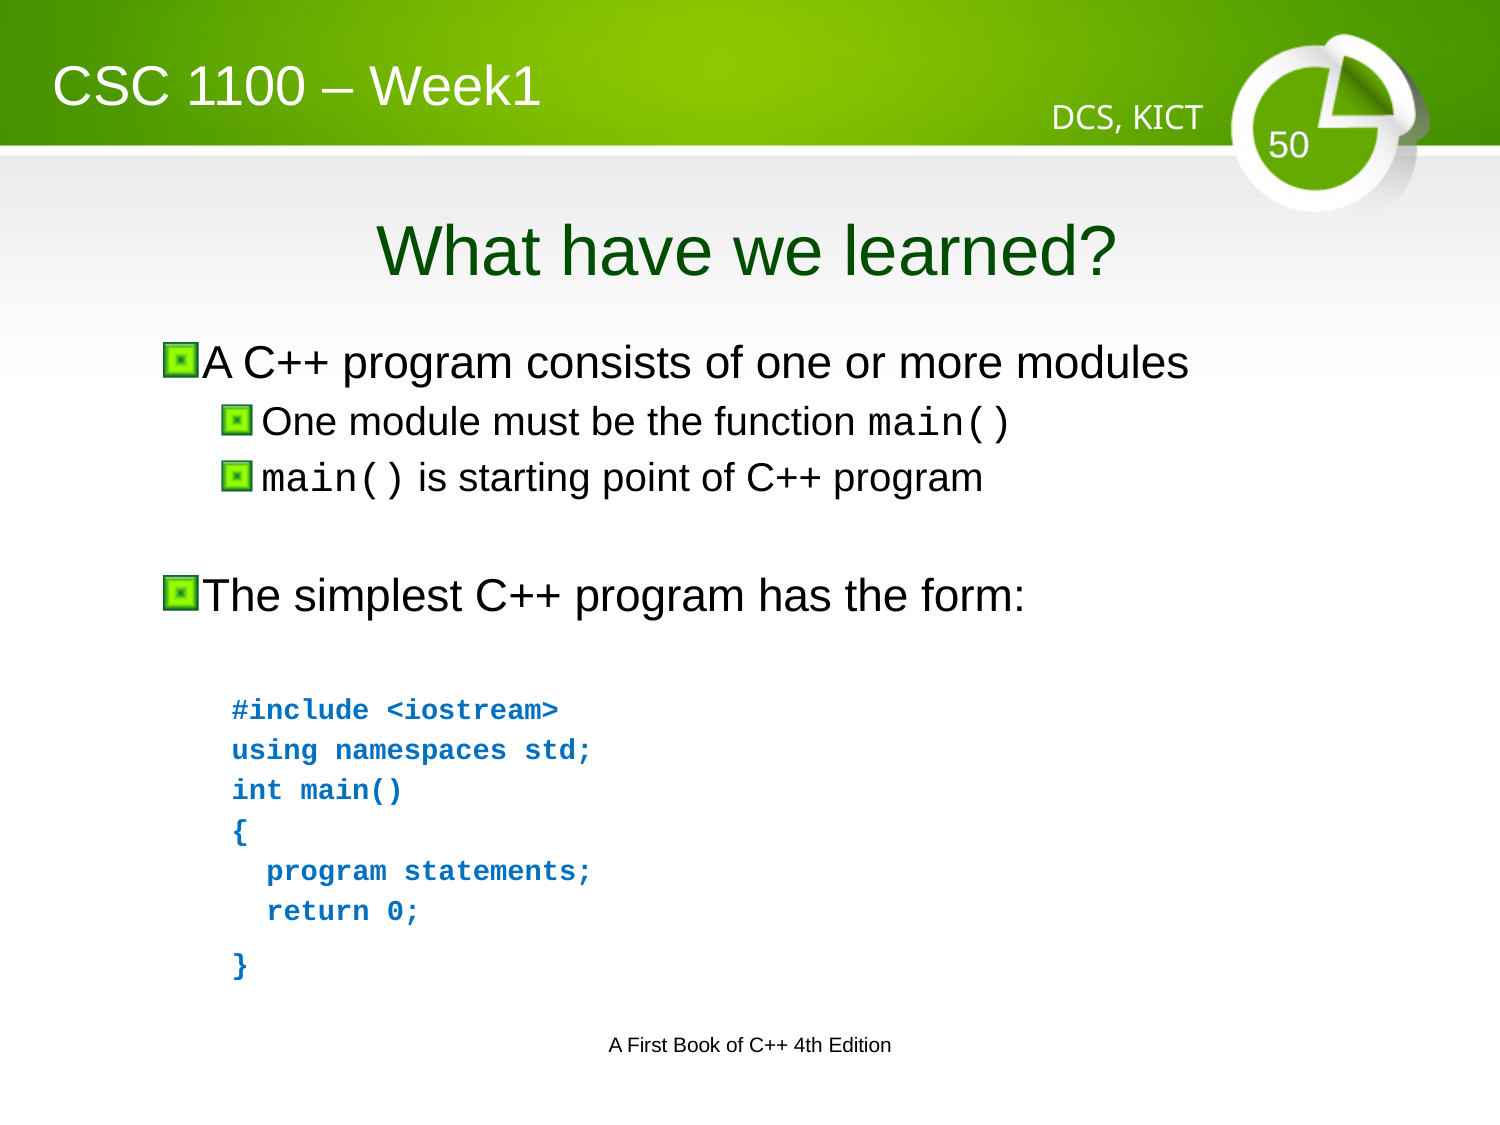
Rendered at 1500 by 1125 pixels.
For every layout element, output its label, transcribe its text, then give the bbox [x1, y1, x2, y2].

list A C++ program consists of one or more modules One module must be the function main() main() is starting point of C++ program The simplest C++ program has the form: #include <iostream> using namespaces std; int main() { program statements; return 0; } [142, 324, 1359, 993]
title What have we learned? [170, 168, 1324, 324]
text_box CSC 1100 – Week1 [37, 24, 563, 125]
text_box [1252, 112, 1325, 175]
footer A First Book of C++ 4th Edition [512, 1024, 988, 1103]
text_box DCS, KICT [1036, 84, 1230, 144]
picture [0, 0, 1500, 1125]
